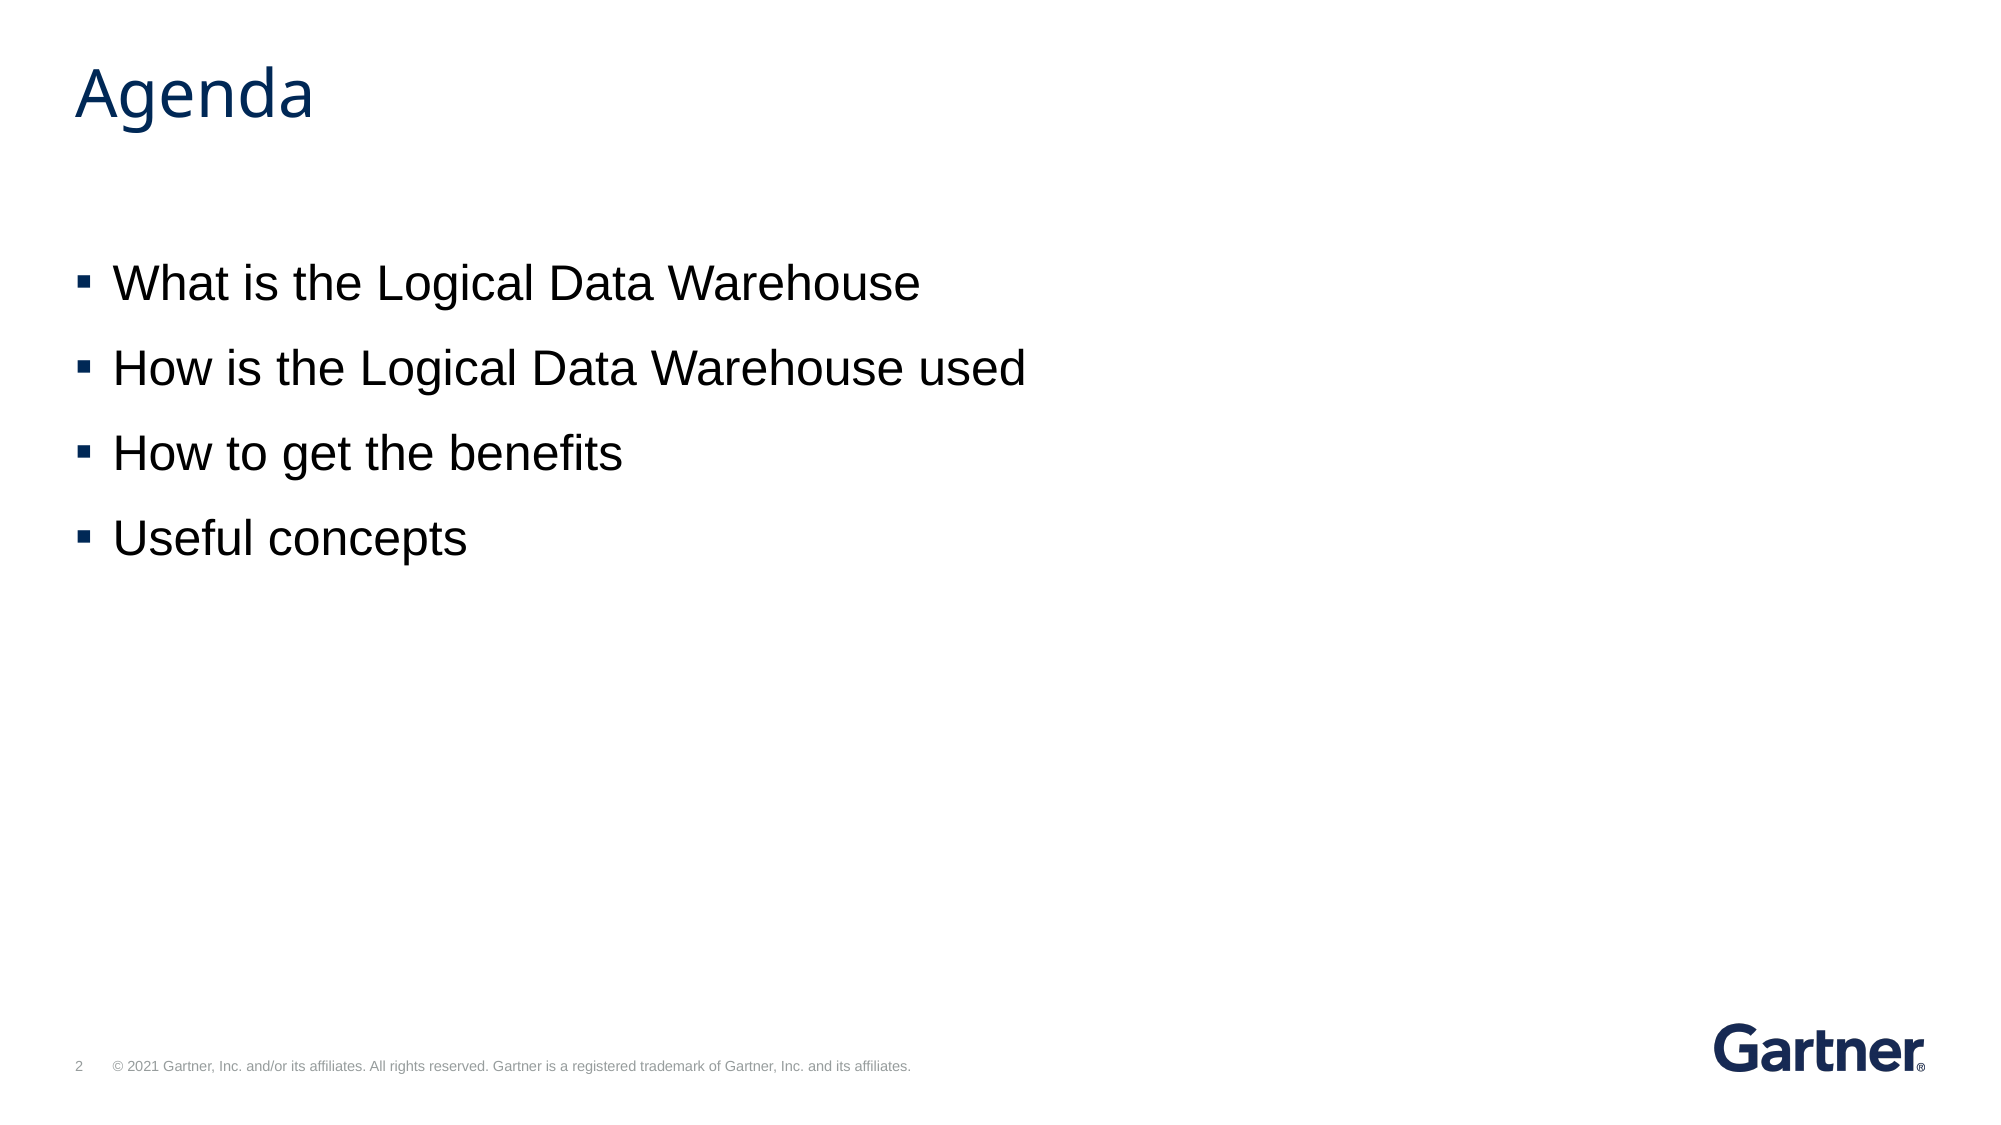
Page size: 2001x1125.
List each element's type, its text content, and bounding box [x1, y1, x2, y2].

title Agenda [75, 60, 1925, 133]
list What is the Logical Data Warehouse How is the Logical Data Warehouse used How to get the benefits Useful concepts [75, 250, 1925, 983]
picture [1714, 1023, 1925, 1072]
